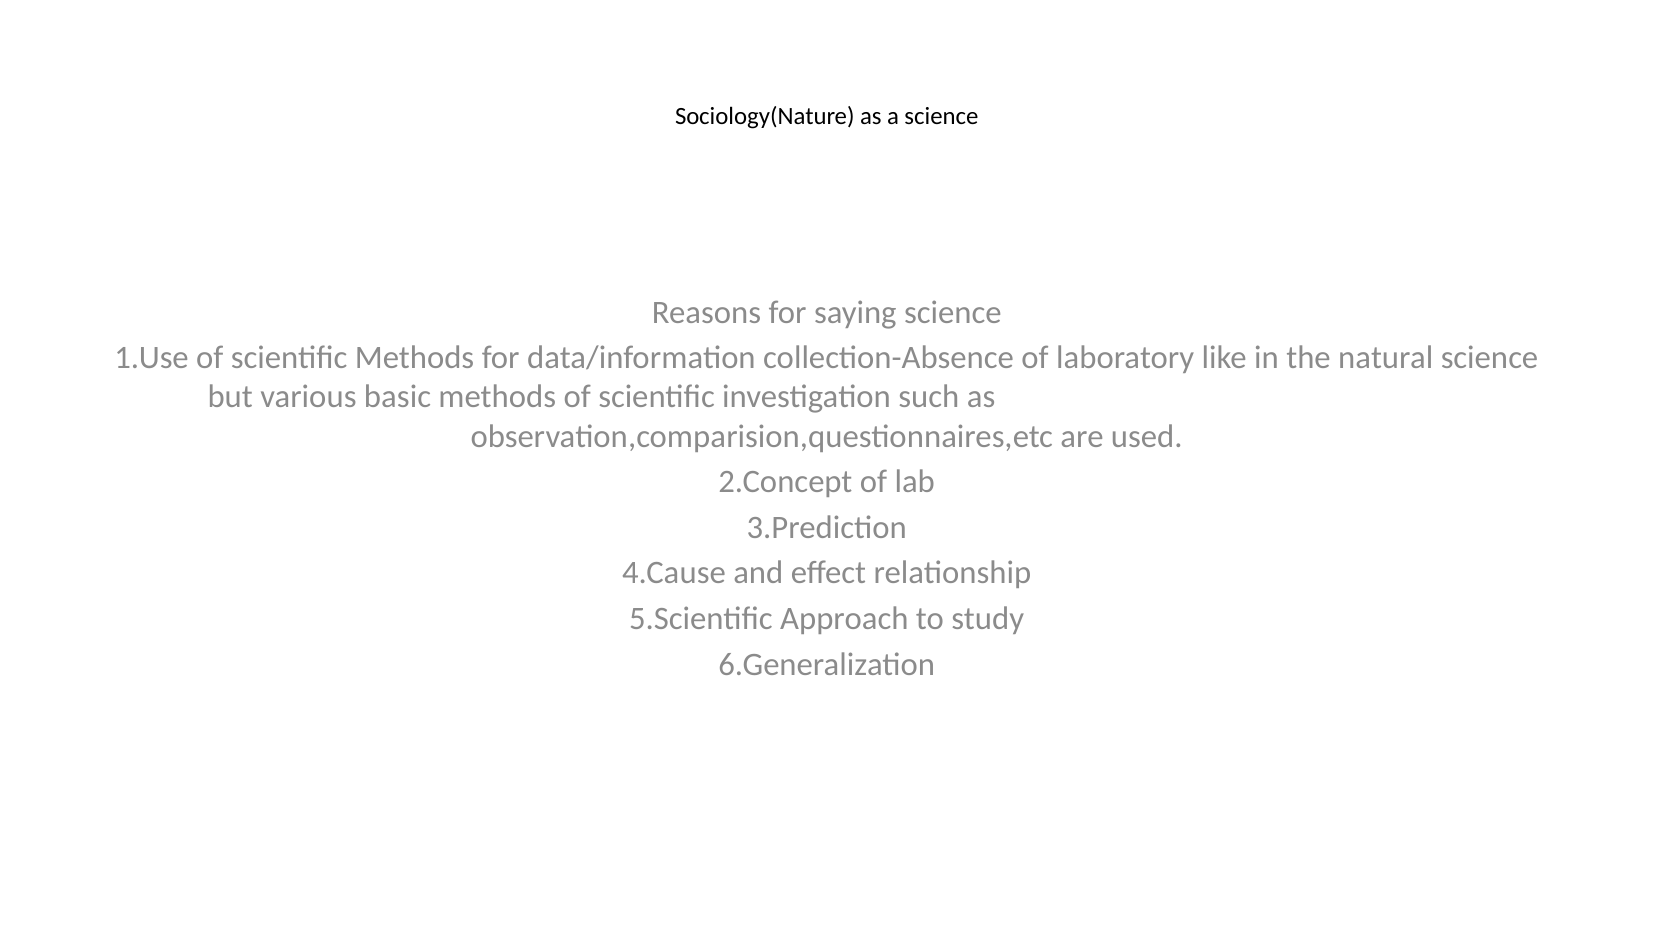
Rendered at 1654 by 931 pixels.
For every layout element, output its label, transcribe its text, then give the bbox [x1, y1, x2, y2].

subtitle Reasons for saying science 1.Use of scientific Methods for data/information collection-Absence of laboratory like in the natural science but various basic methods of scientific investigation such as observation,comparision,questionnaires,etc are used. 2.Concept of lab 3.Prediction 4.Cause and effect relationship 5.Scientific Approach to study 6.Generalization [82, 282, 1571, 692]
title Sociology(Nature) as a science [82, 92, 1571, 138]
